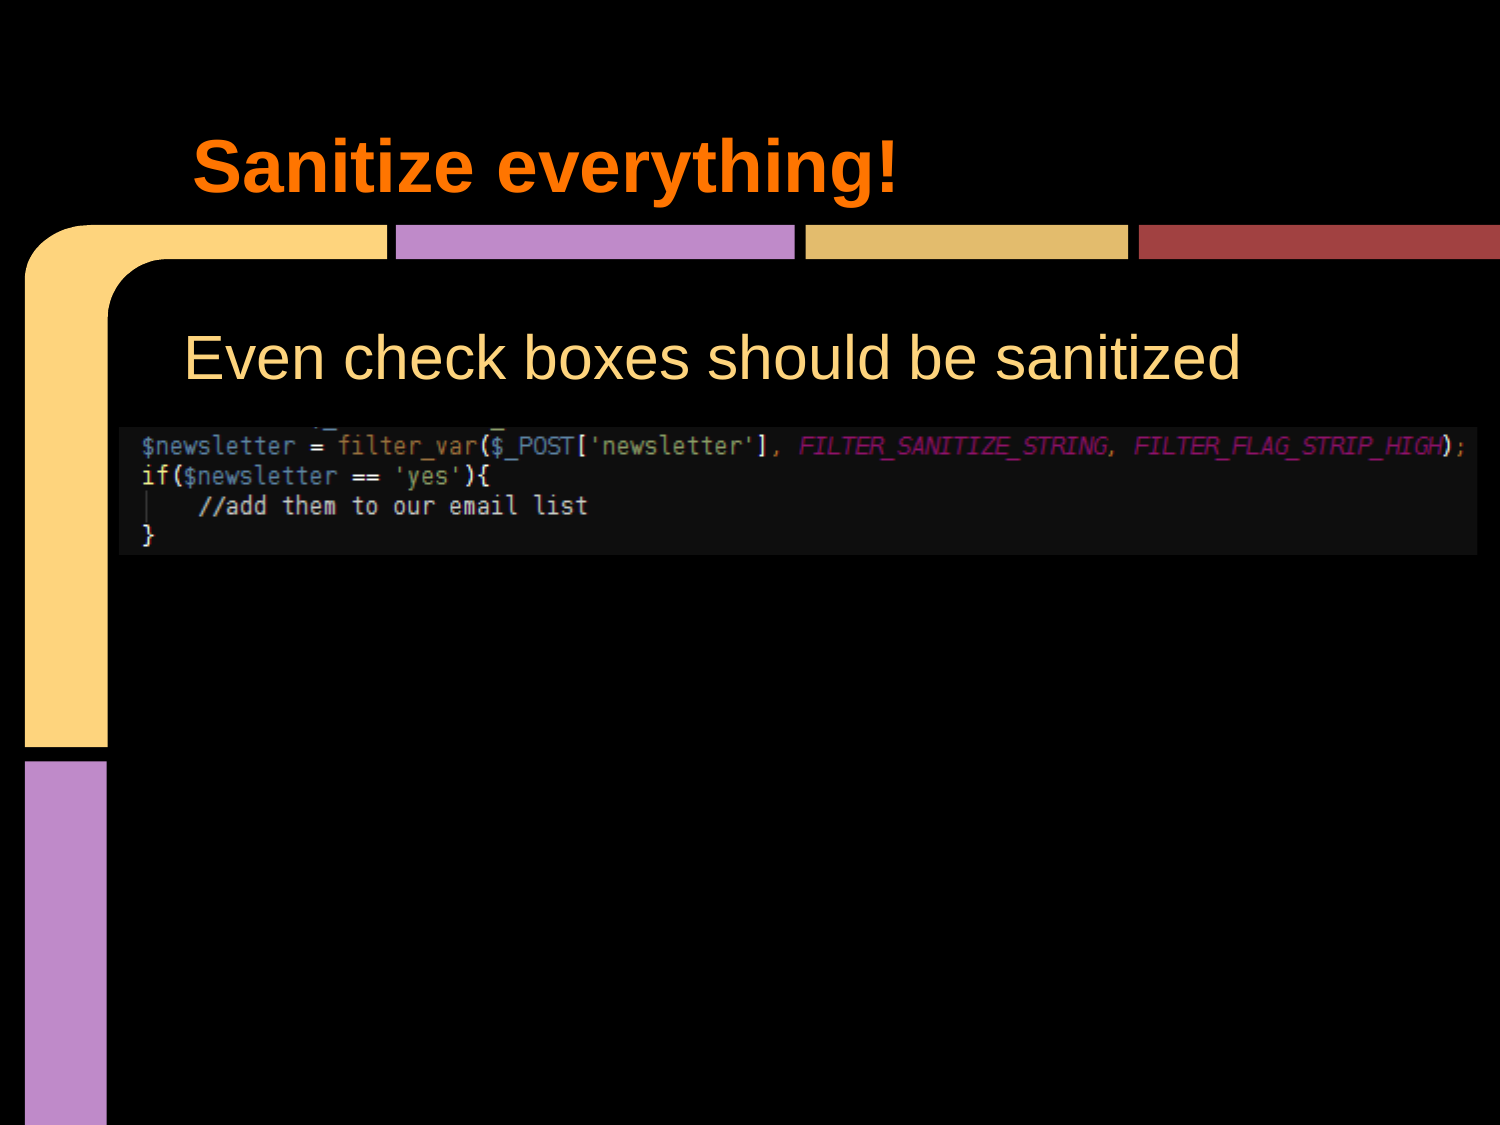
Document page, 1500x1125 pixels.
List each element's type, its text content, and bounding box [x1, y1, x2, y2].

title Sanitize everything! [140, 35, 1425, 223]
text_box Even check boxes should be sanitized [168, 301, 1454, 415]
text_box [118, 427, 1478, 555]
